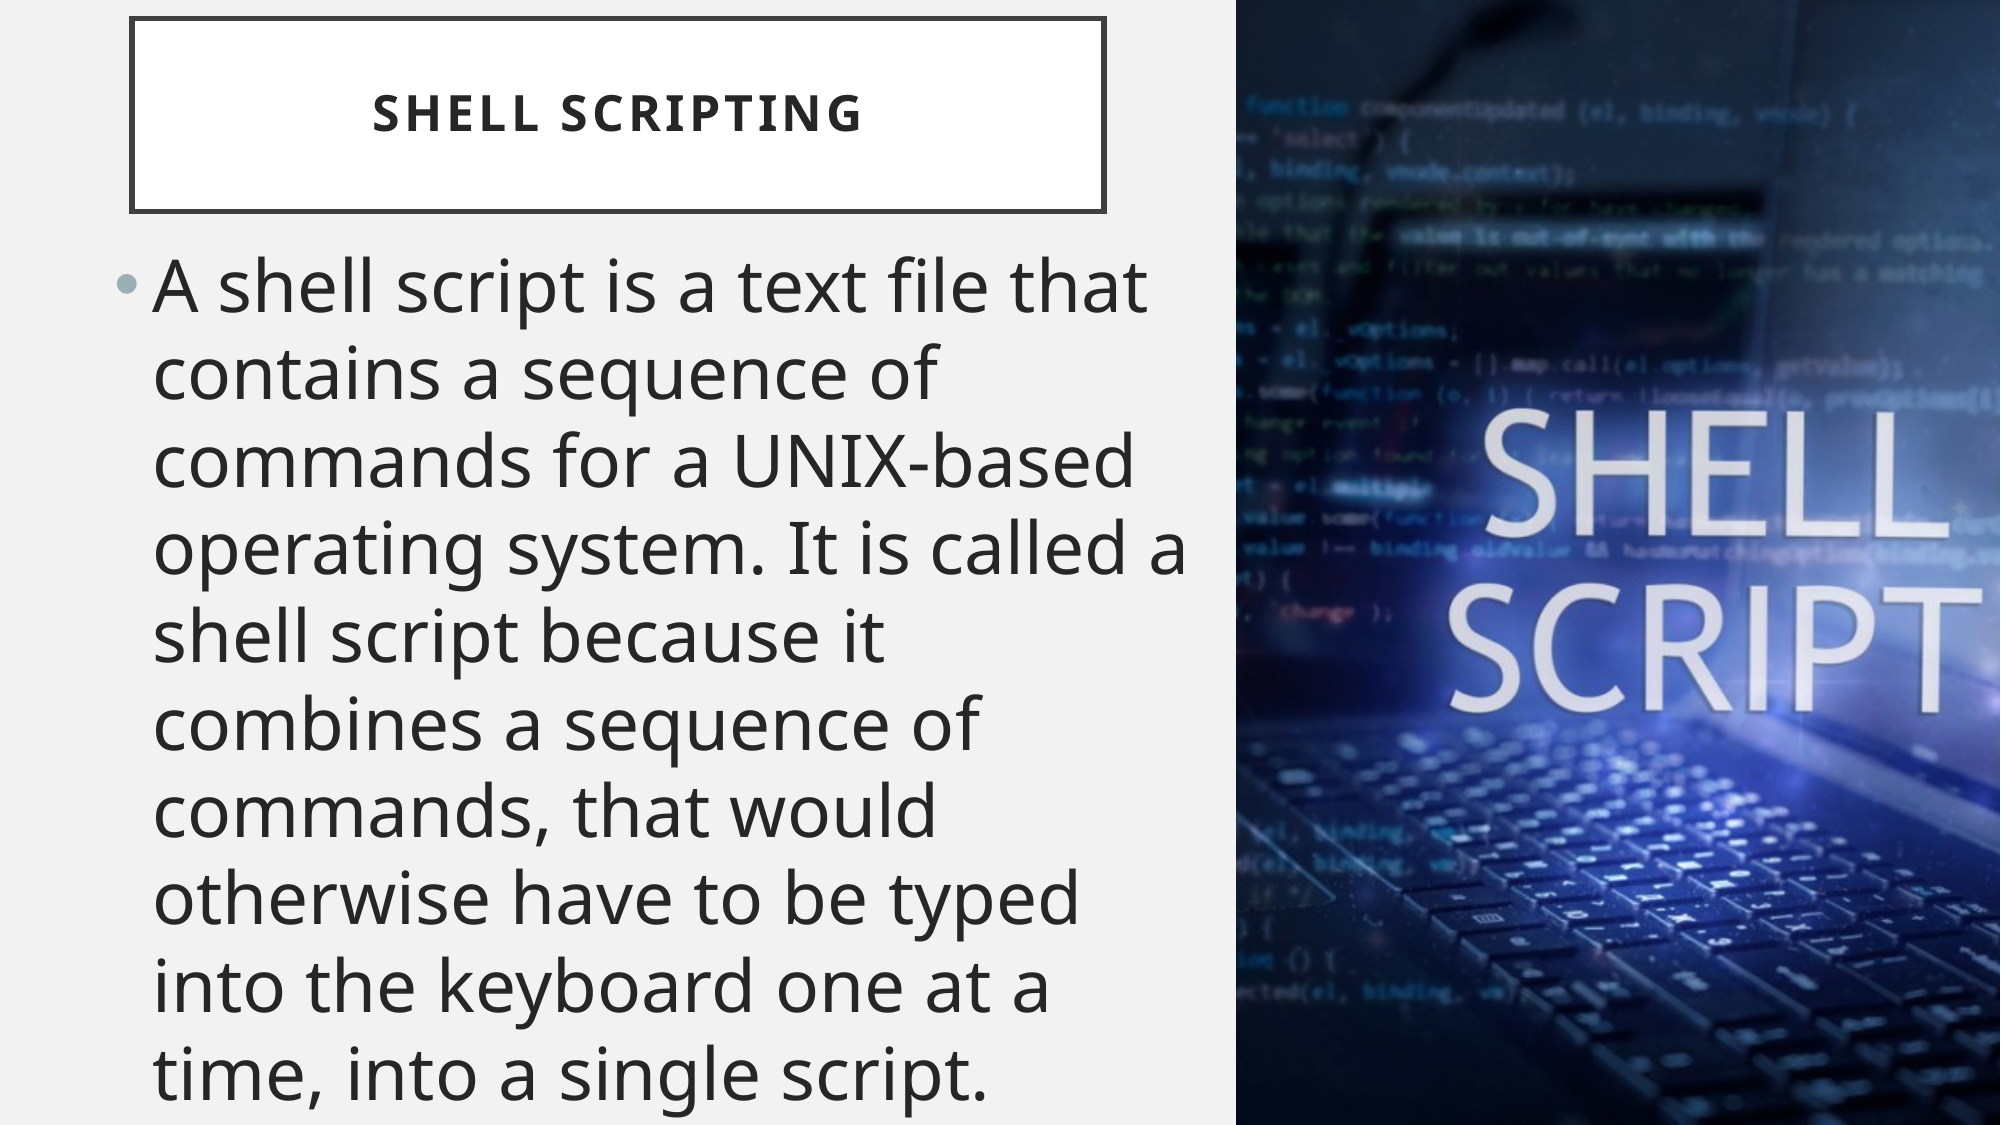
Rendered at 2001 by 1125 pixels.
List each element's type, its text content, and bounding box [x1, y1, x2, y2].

picture [1235, 0, 2000, 1125]
title Shell Scripting [129, 16, 1107, 214]
list A shell script is a text file that contains a sequence of commands for a UNIX-based operating system. It is called a shell script because it combines a sequence of commands, that would otherwise have to be typed into the keyboard one at a time, into a single script. [99, 231, 1207, 1125]
